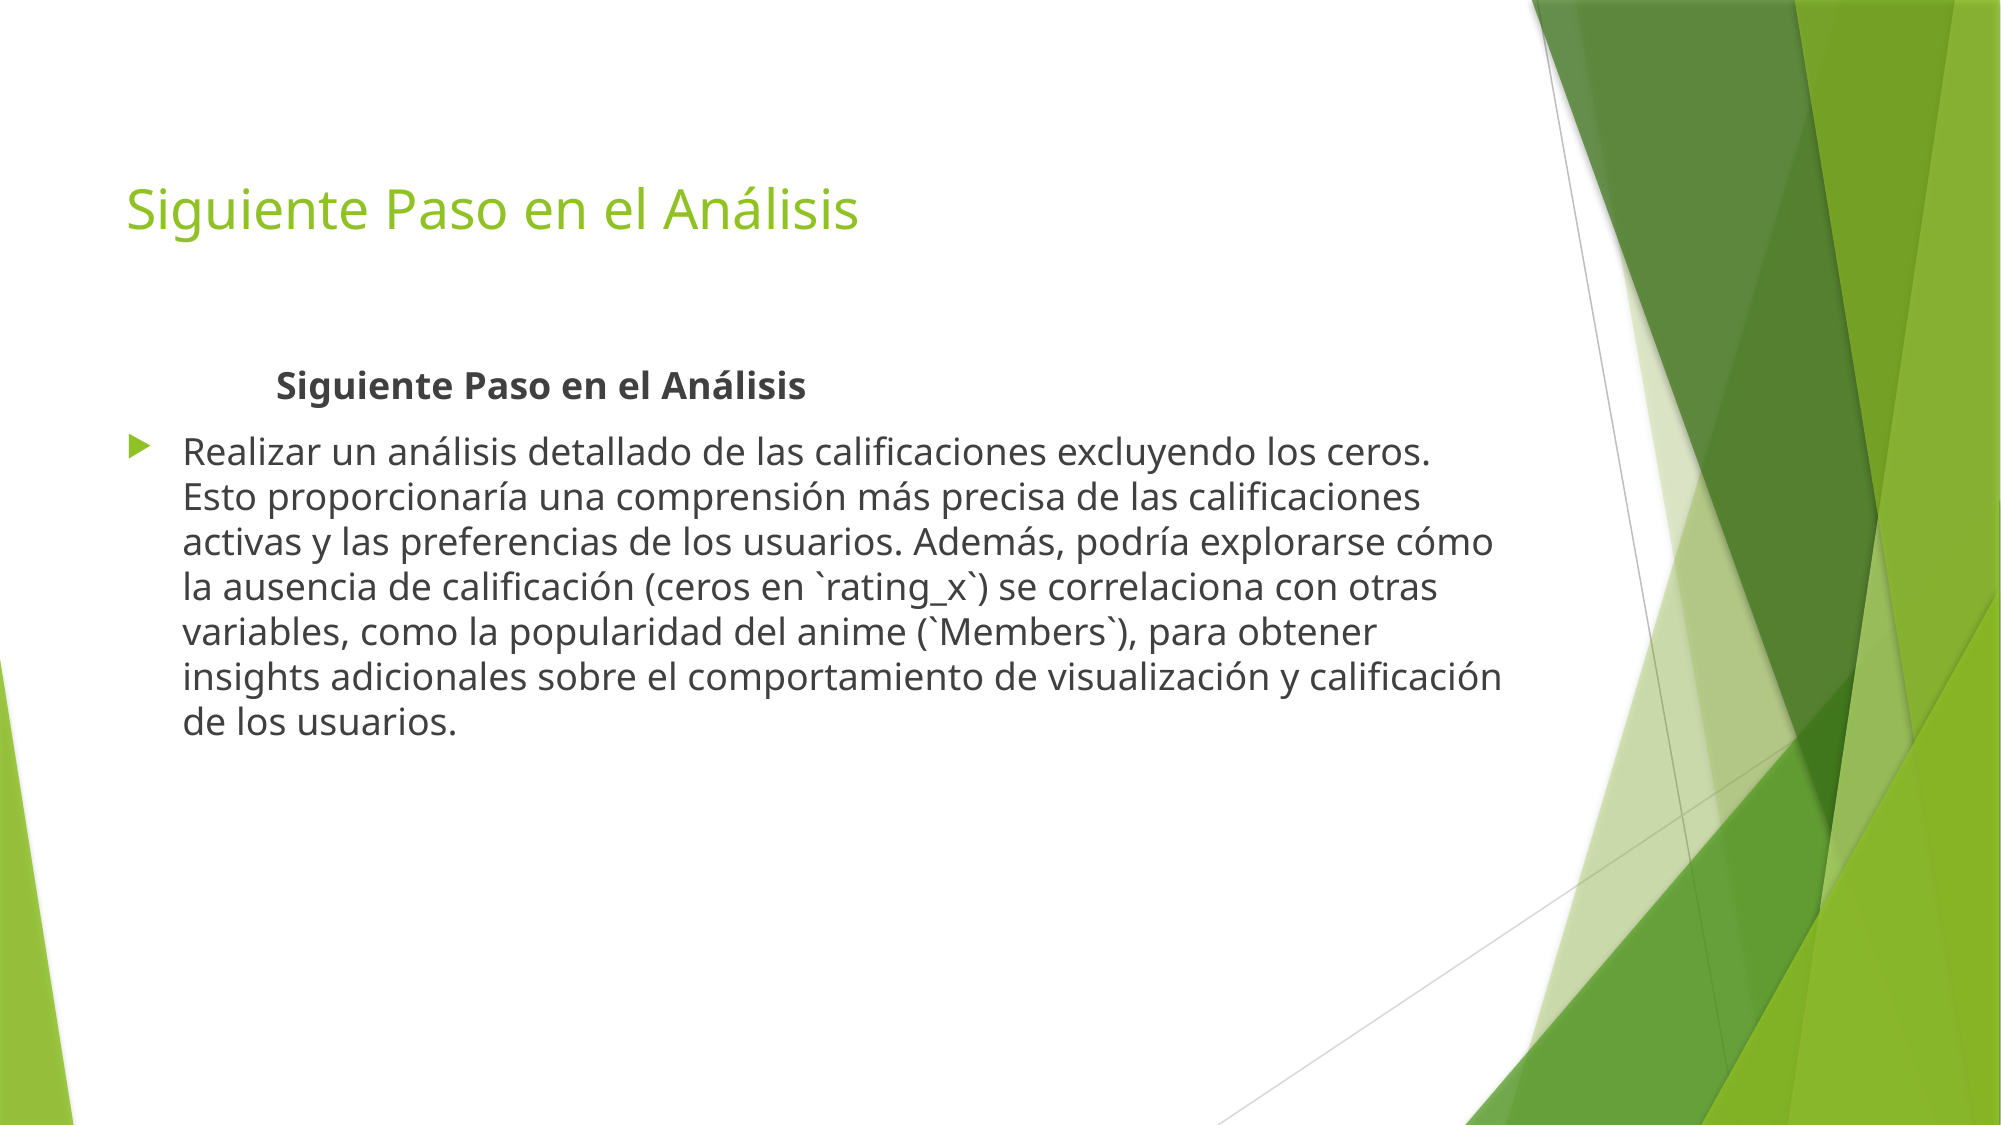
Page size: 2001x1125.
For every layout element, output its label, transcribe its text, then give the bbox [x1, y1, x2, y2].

list Siguiente Paso en el Análisis Realizar un análisis detallado de las calificaciones excluyendo los ceros. Esto proporcionaría una comprensión más precisa de las calificaciones activas y las preferencias de los usuarios. Además, podría explorarse cómo la ausencia de calificación (ceros en `rating_x`) se correlaciona con otras variables, como la popularidad del anime (`Members`), para obtener insights adicionales sobre el comportamiento de visualización y calificación de los usuarios. [111, 354, 1522, 992]
title Siguiente Paso en el Análisis [111, 99, 1522, 317]
